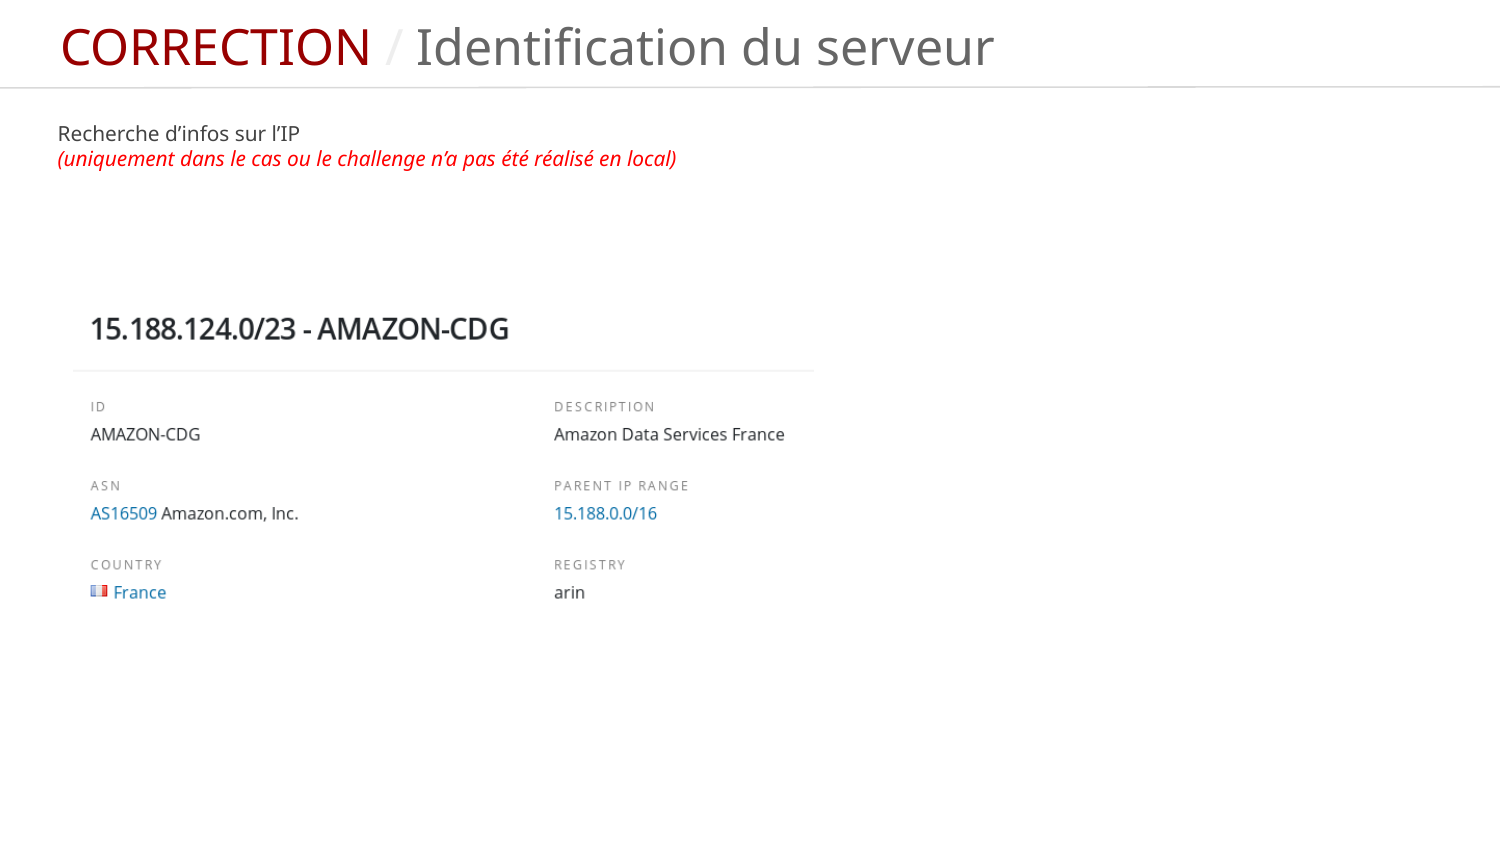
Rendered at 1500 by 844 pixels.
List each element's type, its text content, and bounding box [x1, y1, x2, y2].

text_box Recherche d’infos sur l’IP (uniquement dans le cas ou le challenge n’a pas été réalisé en local) [42, 106, 1453, 774]
text_box CORRECTION / Identification du serveur [44, 0, 1455, 85]
picture [72, 298, 814, 637]
